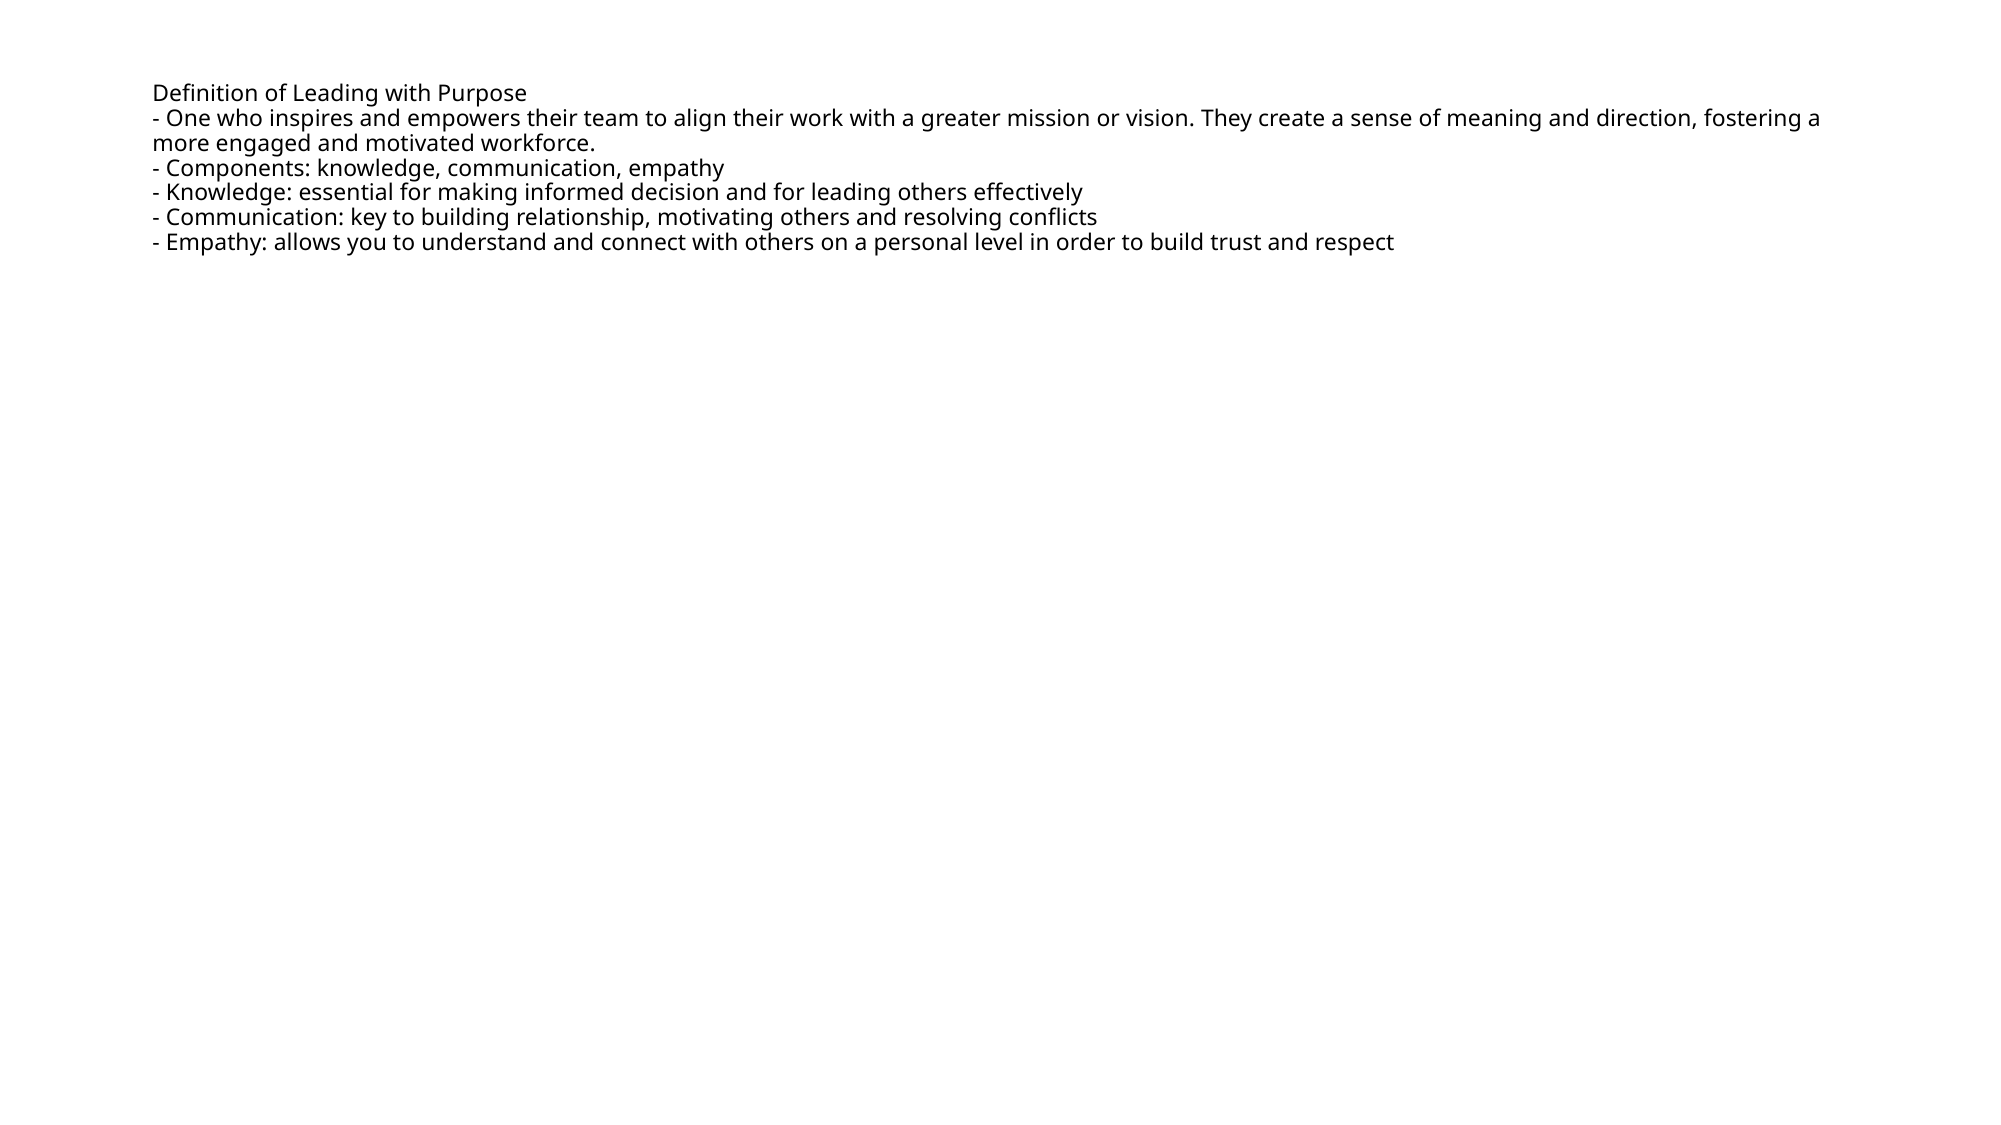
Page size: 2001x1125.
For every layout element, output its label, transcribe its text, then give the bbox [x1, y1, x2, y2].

title Definition of Leading with Purpose - One who inspires and empowers their team to align their work with a greater mission or vision. They create a sense of meaning and direction, fostering a more engaged and motivated workforce. - Components: knowledge, communication, empathy - Knowledge: essential for making informed decision and for leading others effectively - Communication: key to building relationship, motivating others and resolving conflicts - Empathy: allows you to understand and connect with others on a personal level in order to build trust and respect [137, 59, 1863, 278]
